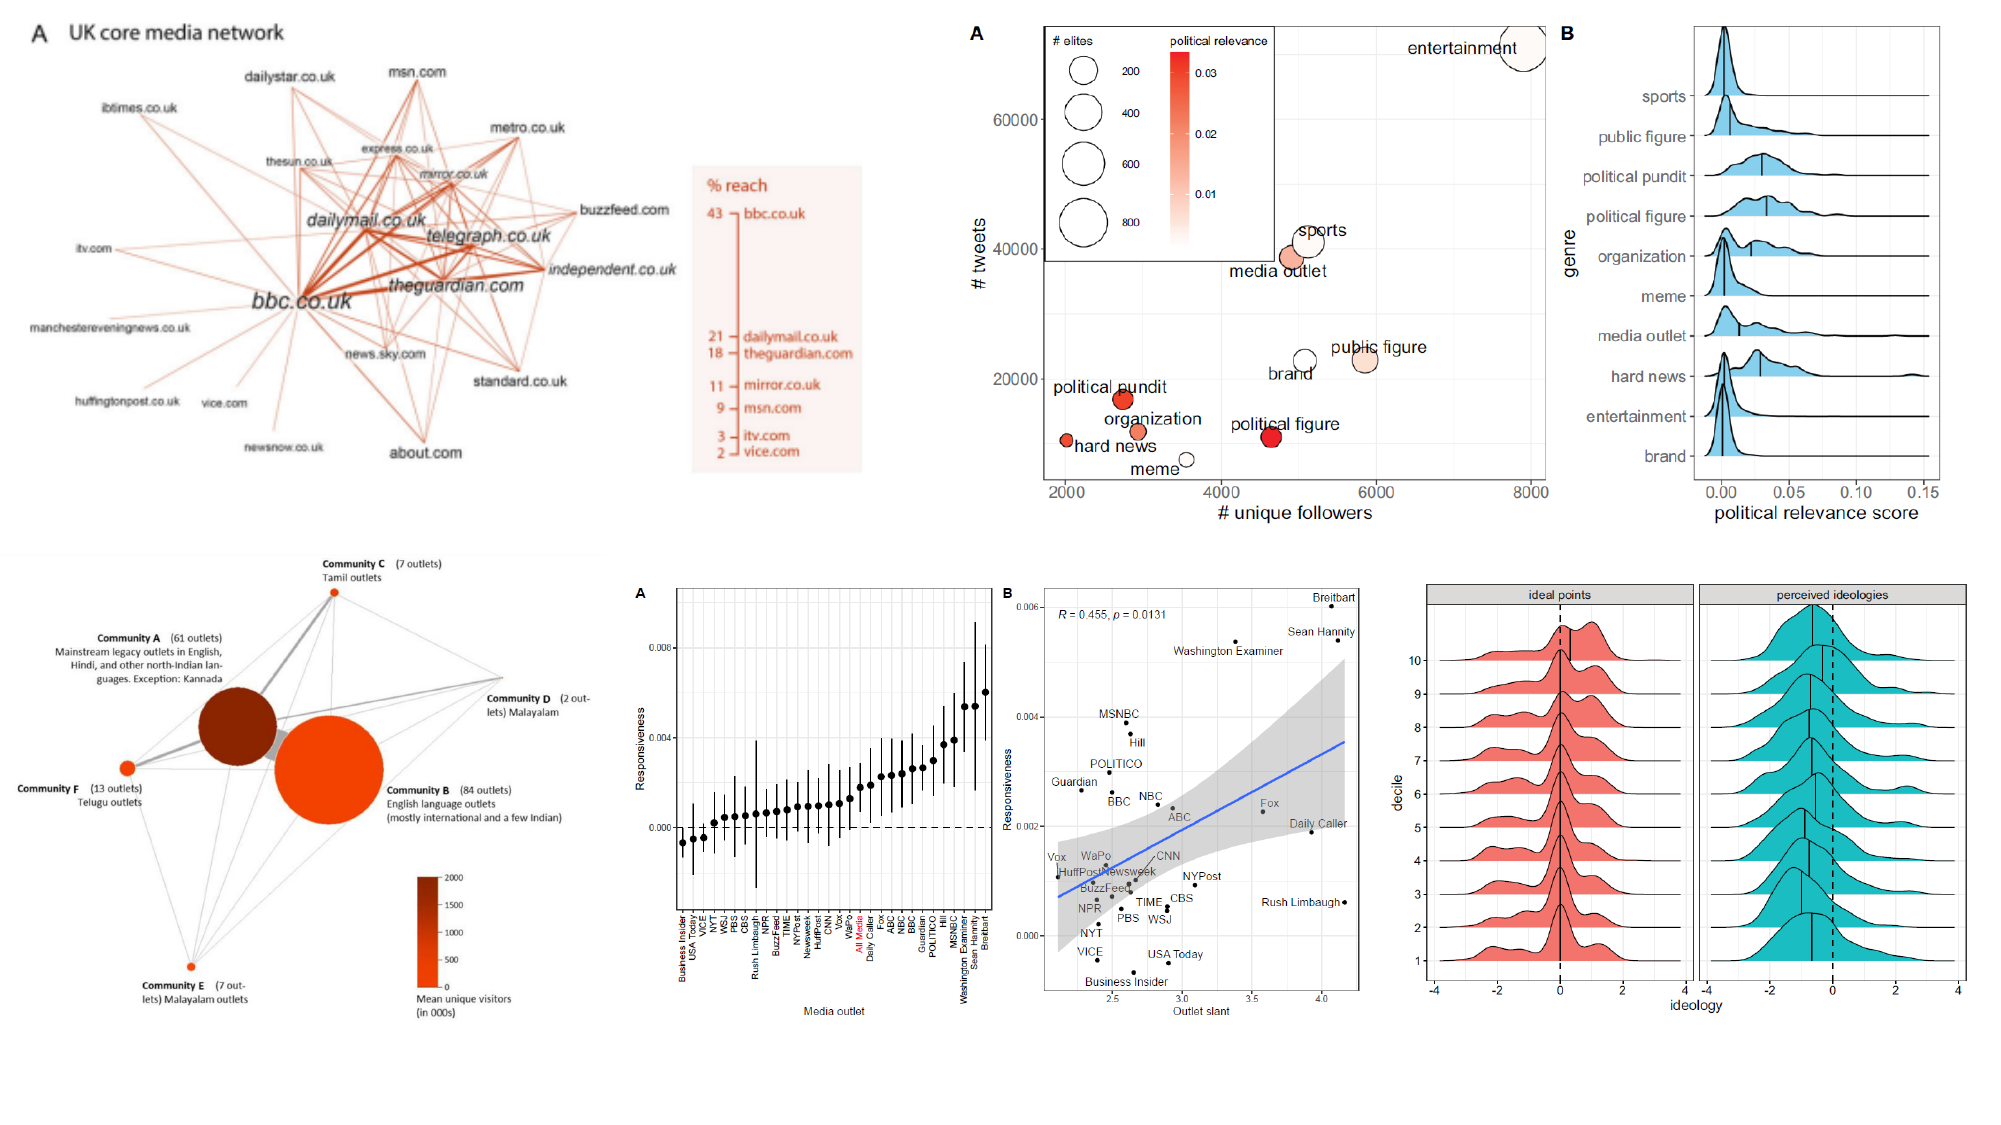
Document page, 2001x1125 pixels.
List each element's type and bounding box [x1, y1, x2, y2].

picture [625, 562, 1368, 1021]
picture [11, 4, 1989, 536]
picture [1386, 563, 1989, 1020]
picture [0, 548, 606, 1021]
